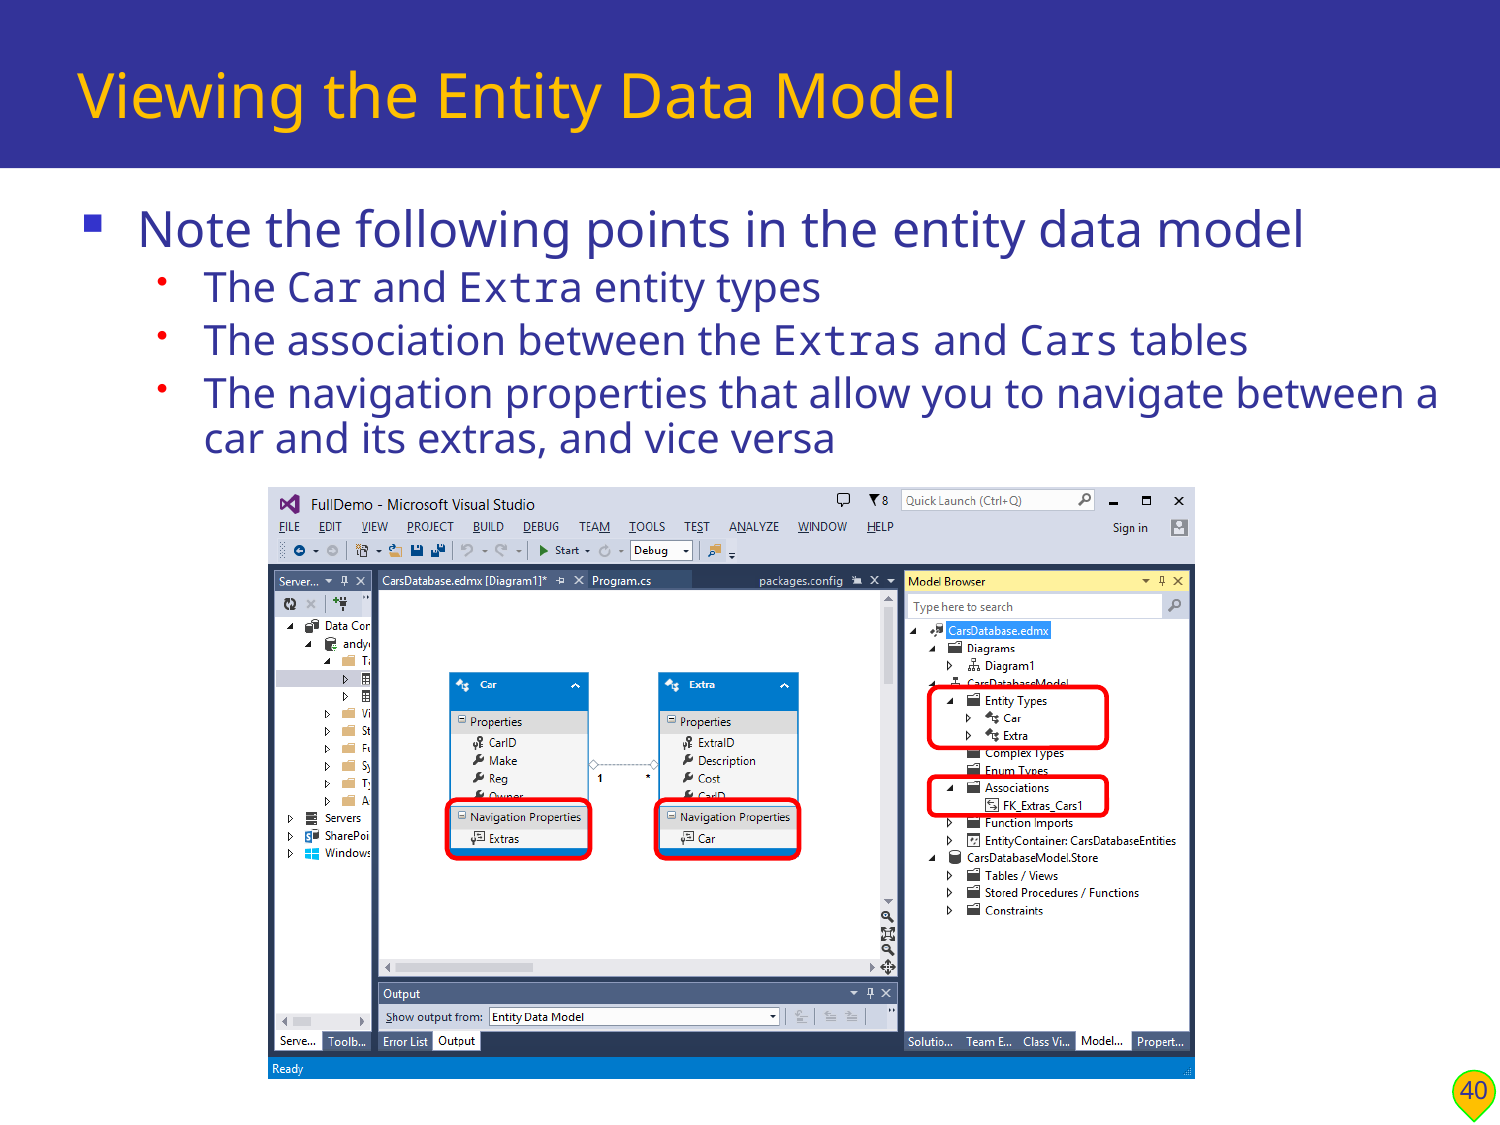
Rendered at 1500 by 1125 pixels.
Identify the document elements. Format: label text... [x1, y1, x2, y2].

picture [267, 487, 1195, 1079]
footer 40 [1431, 1040, 1500, 1117]
list Note the following points in the entity data model The Car and Extra entity types The association between the Extras and Cars tables The navigation properties that allow you to navigate between a car and its extras, and vice versa [66, 196, 1460, 1007]
title Viewing the Entity Data Model [61, 24, 1465, 139]
